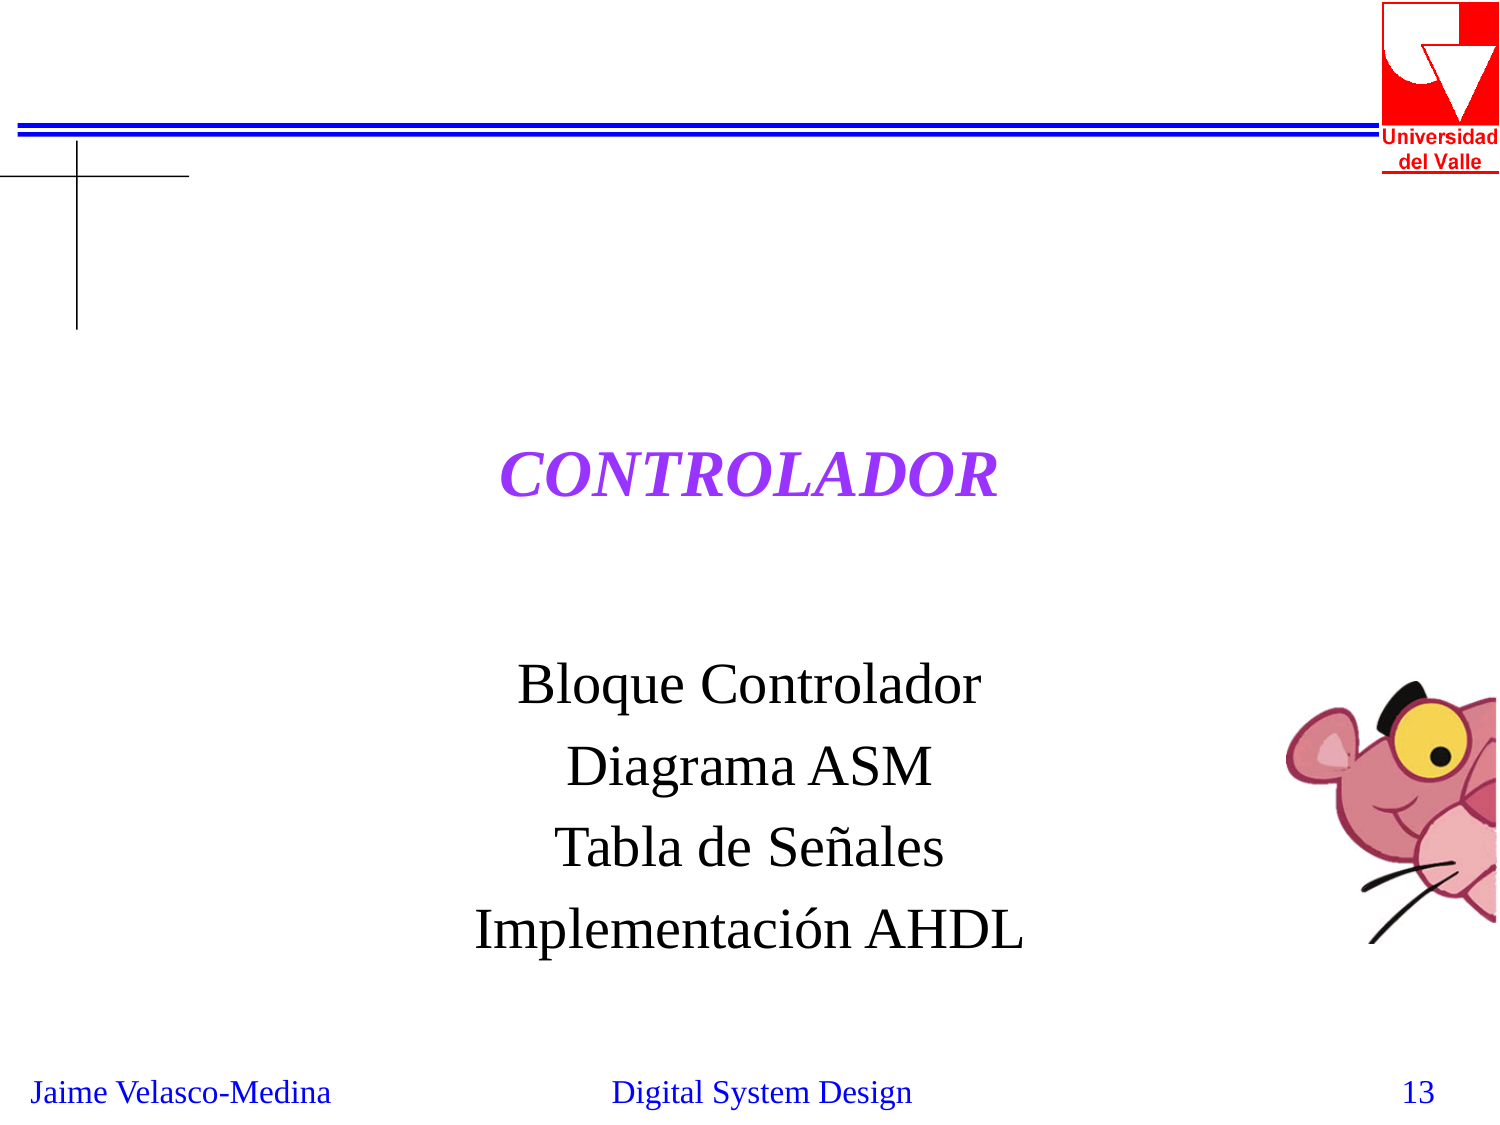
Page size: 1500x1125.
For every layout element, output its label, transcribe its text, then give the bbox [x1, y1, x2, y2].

subtitle Bloque Controlador Diagrama ASM Tabla de Señales Implementación AHDL [224, 637, 1276, 926]
picture [1286, 681, 1498, 944]
picture [1379, 0, 1500, 175]
title CONTROLADOR [112, 349, 1388, 591]
